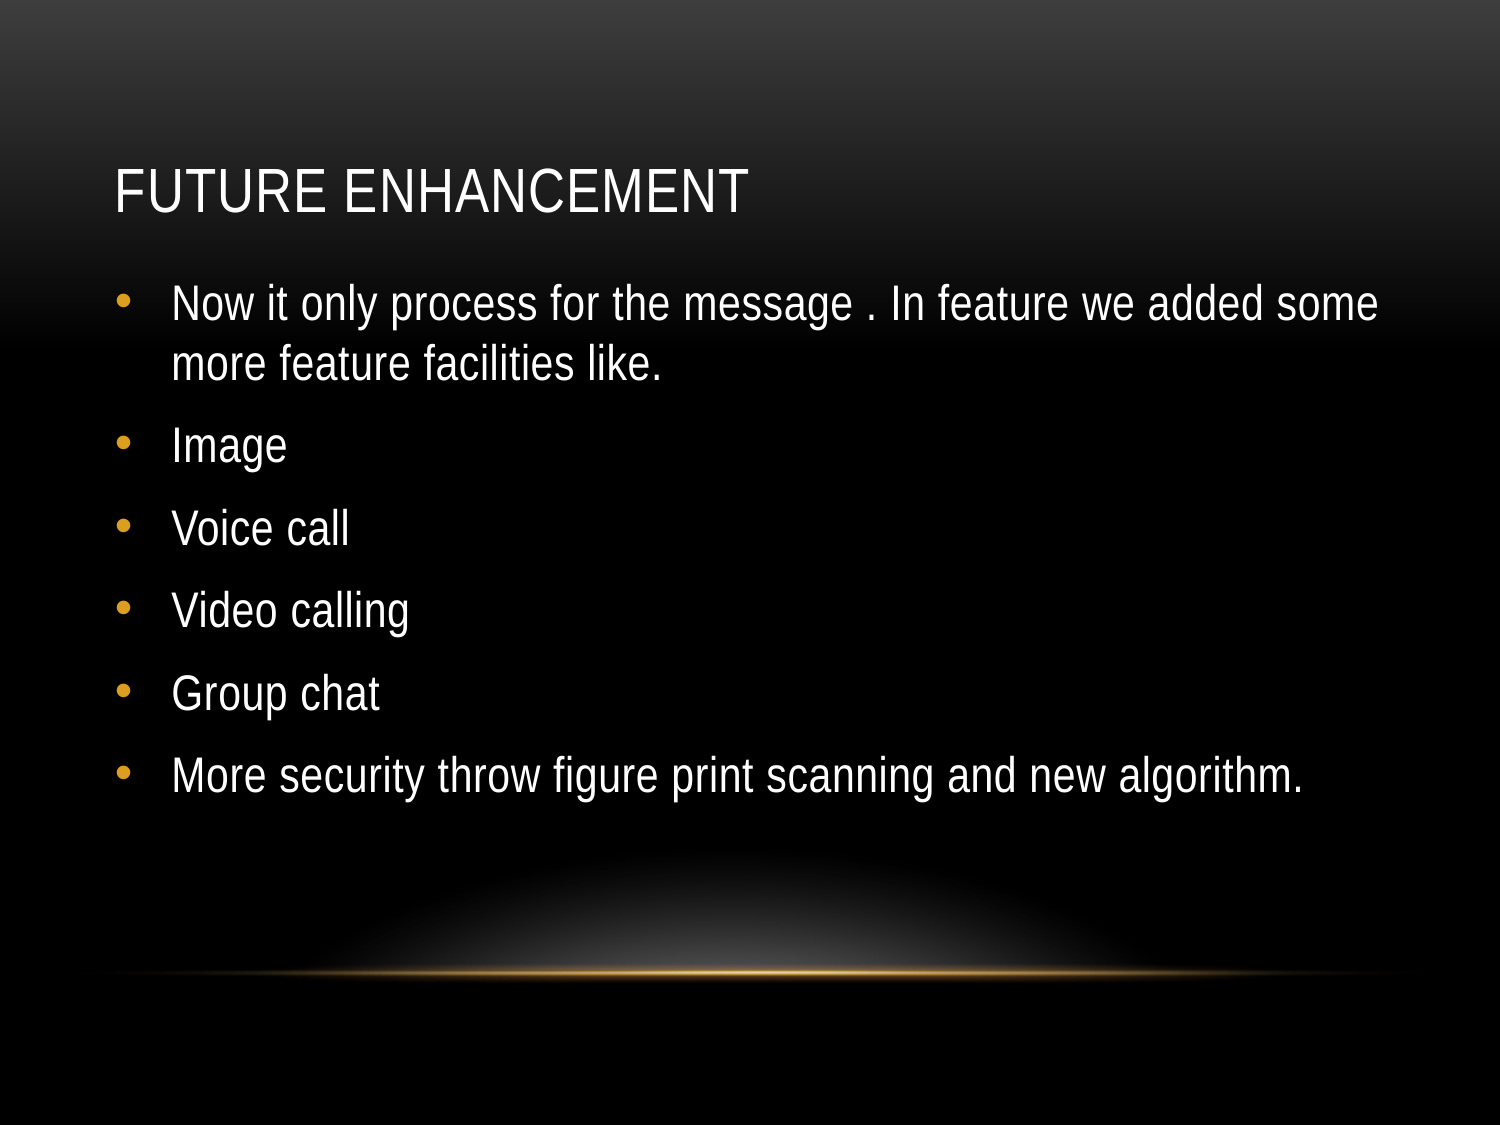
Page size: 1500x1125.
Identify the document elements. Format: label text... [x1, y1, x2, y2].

picture [0, 0, 1500, 1125]
list Now it only process for the message . In feature we added some more feature facilities like. Image Voice call Video calling Group chat More security throw figure print scanning and new algorithm. [99, 262, 1400, 938]
title Future enhancement [99, 45, 1400, 233]
